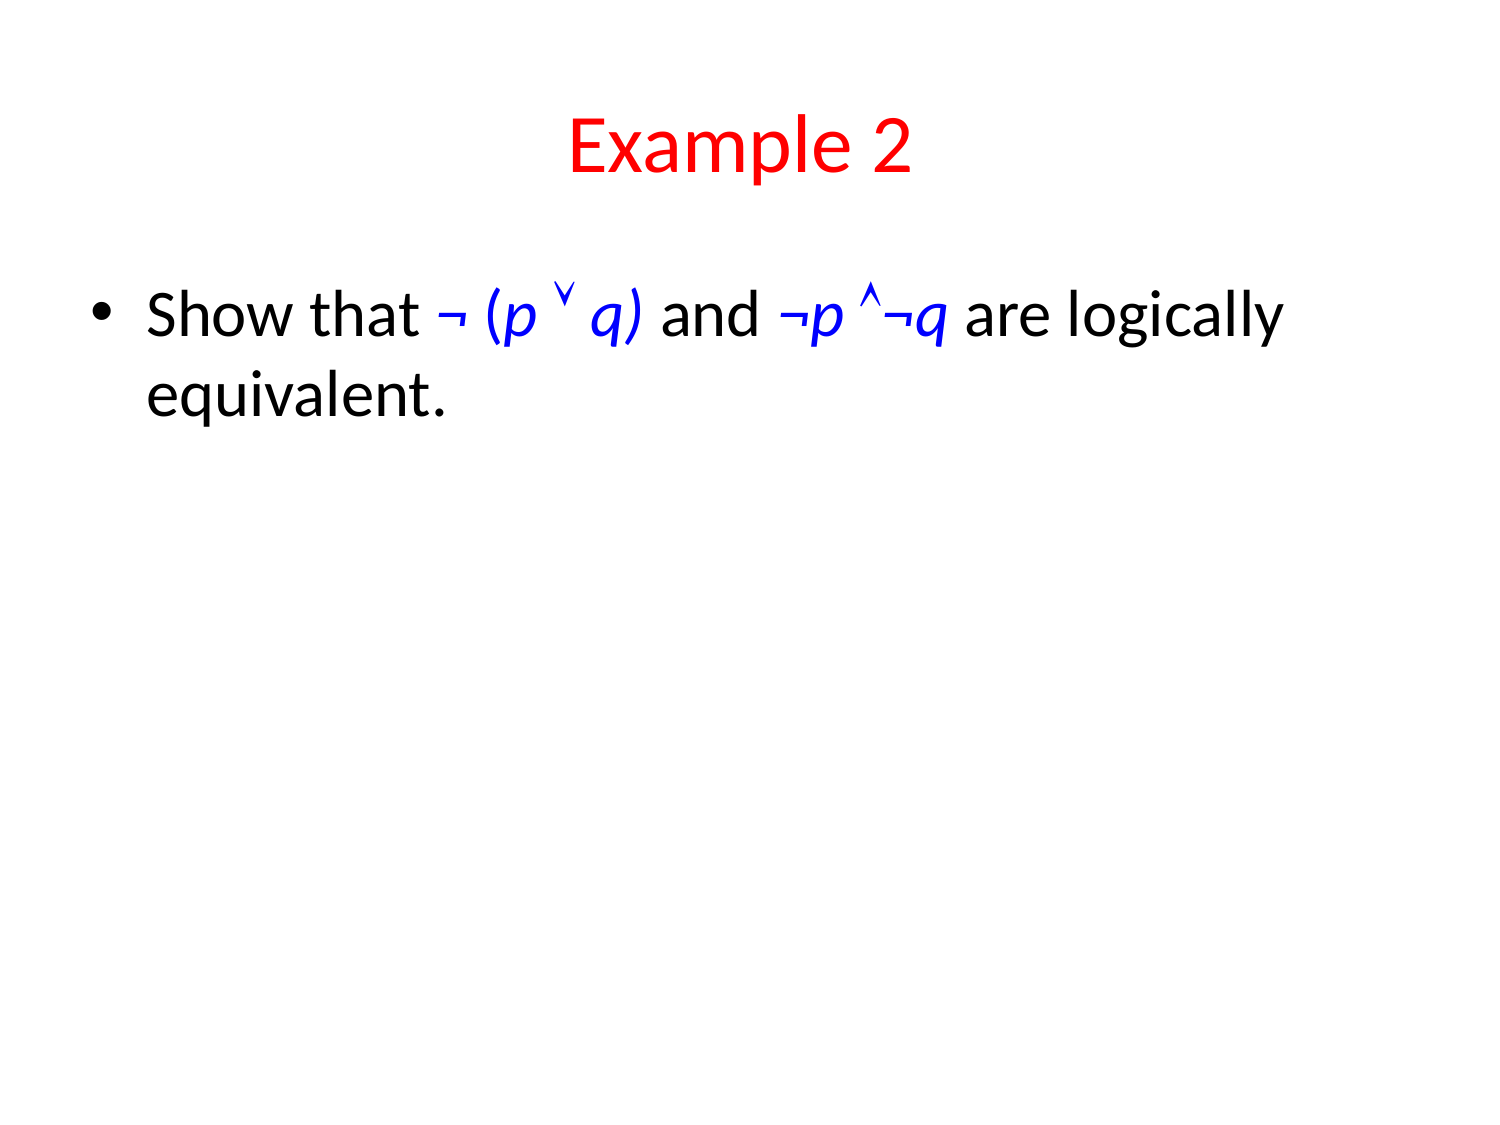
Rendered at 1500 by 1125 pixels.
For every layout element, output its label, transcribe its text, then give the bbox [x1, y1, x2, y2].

title Example 2 [74, 44, 1426, 233]
list Show that ¬ (p  q) and ¬p ¬q are logically equivalent. [74, 262, 1426, 1006]
